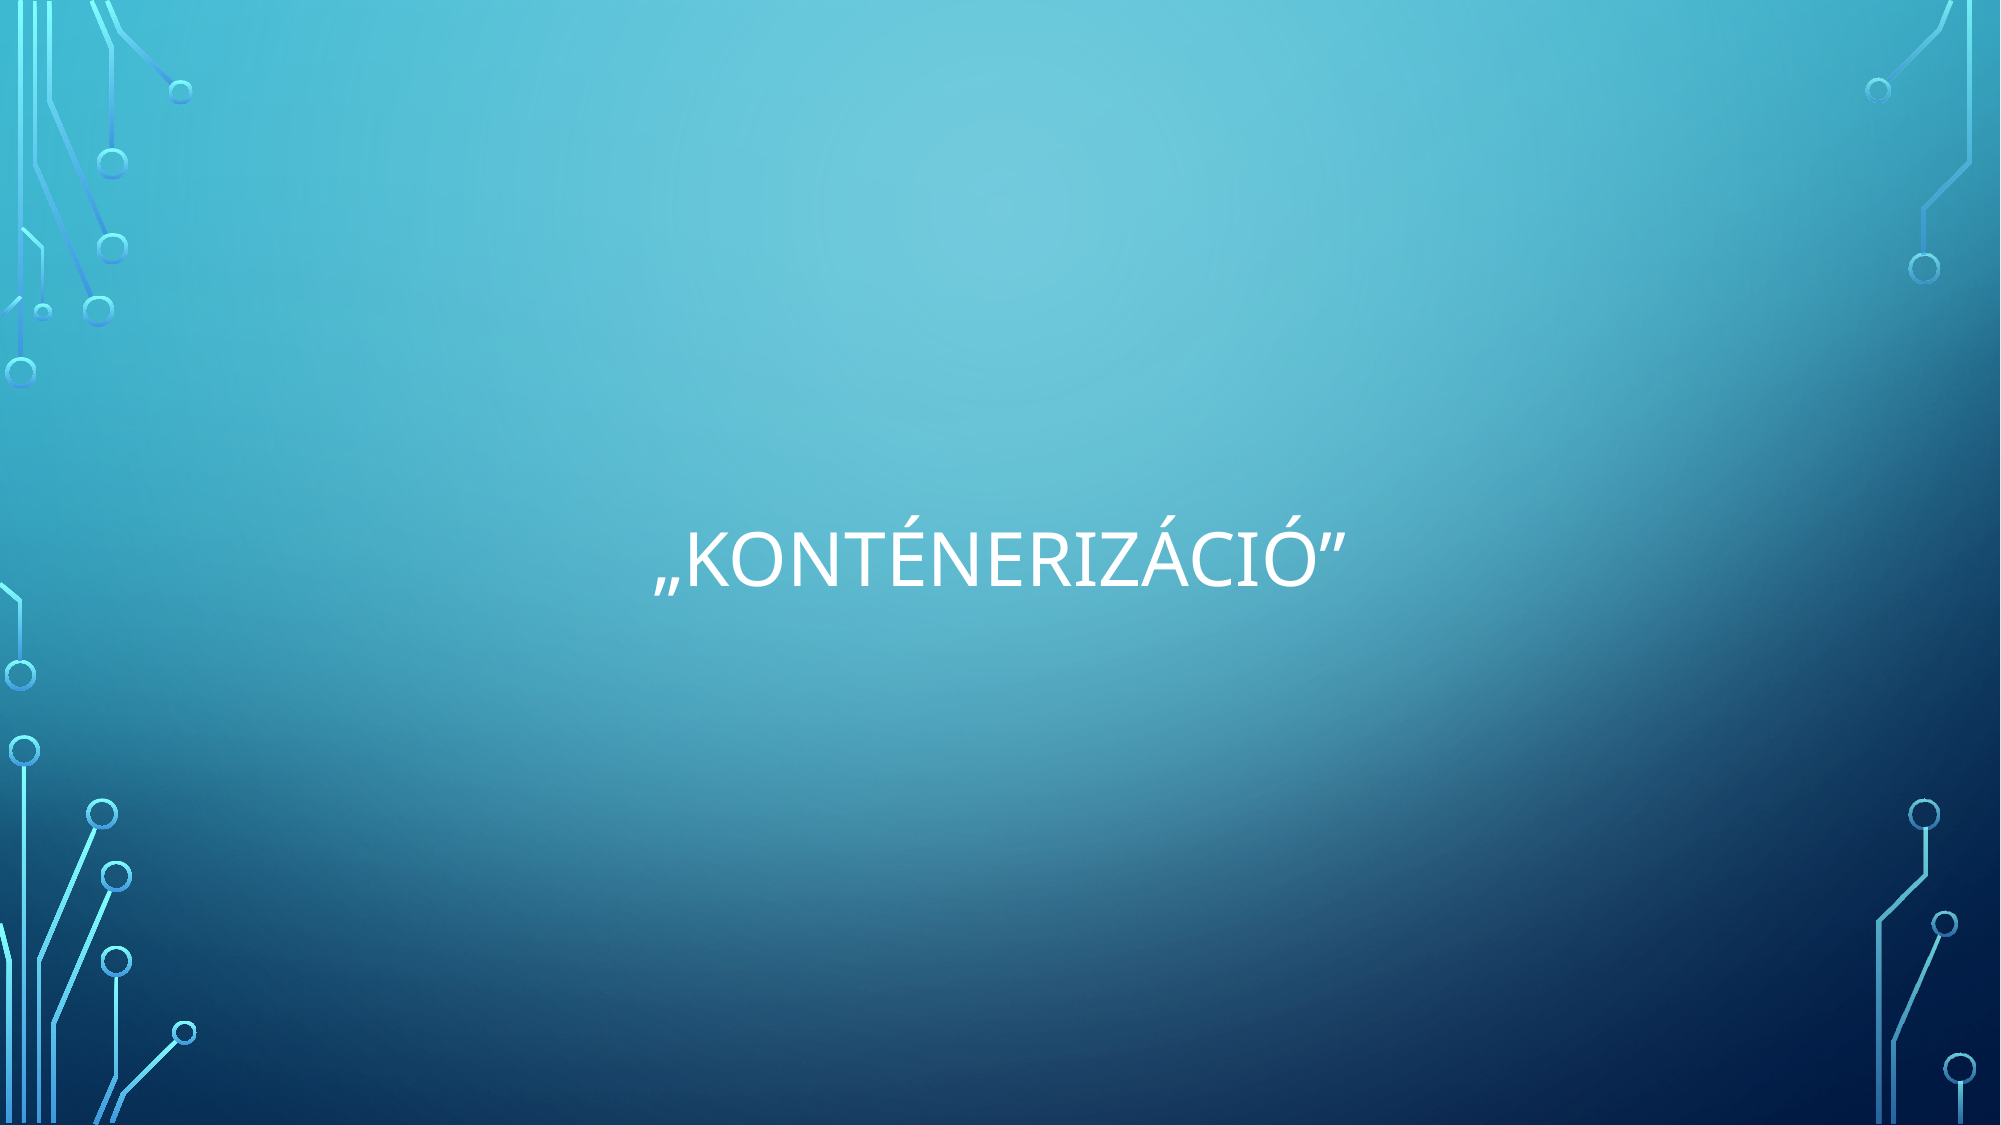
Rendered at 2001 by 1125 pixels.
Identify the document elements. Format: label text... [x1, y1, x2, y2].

text_box „Konténerizáció” [545, 441, 1454, 684]
